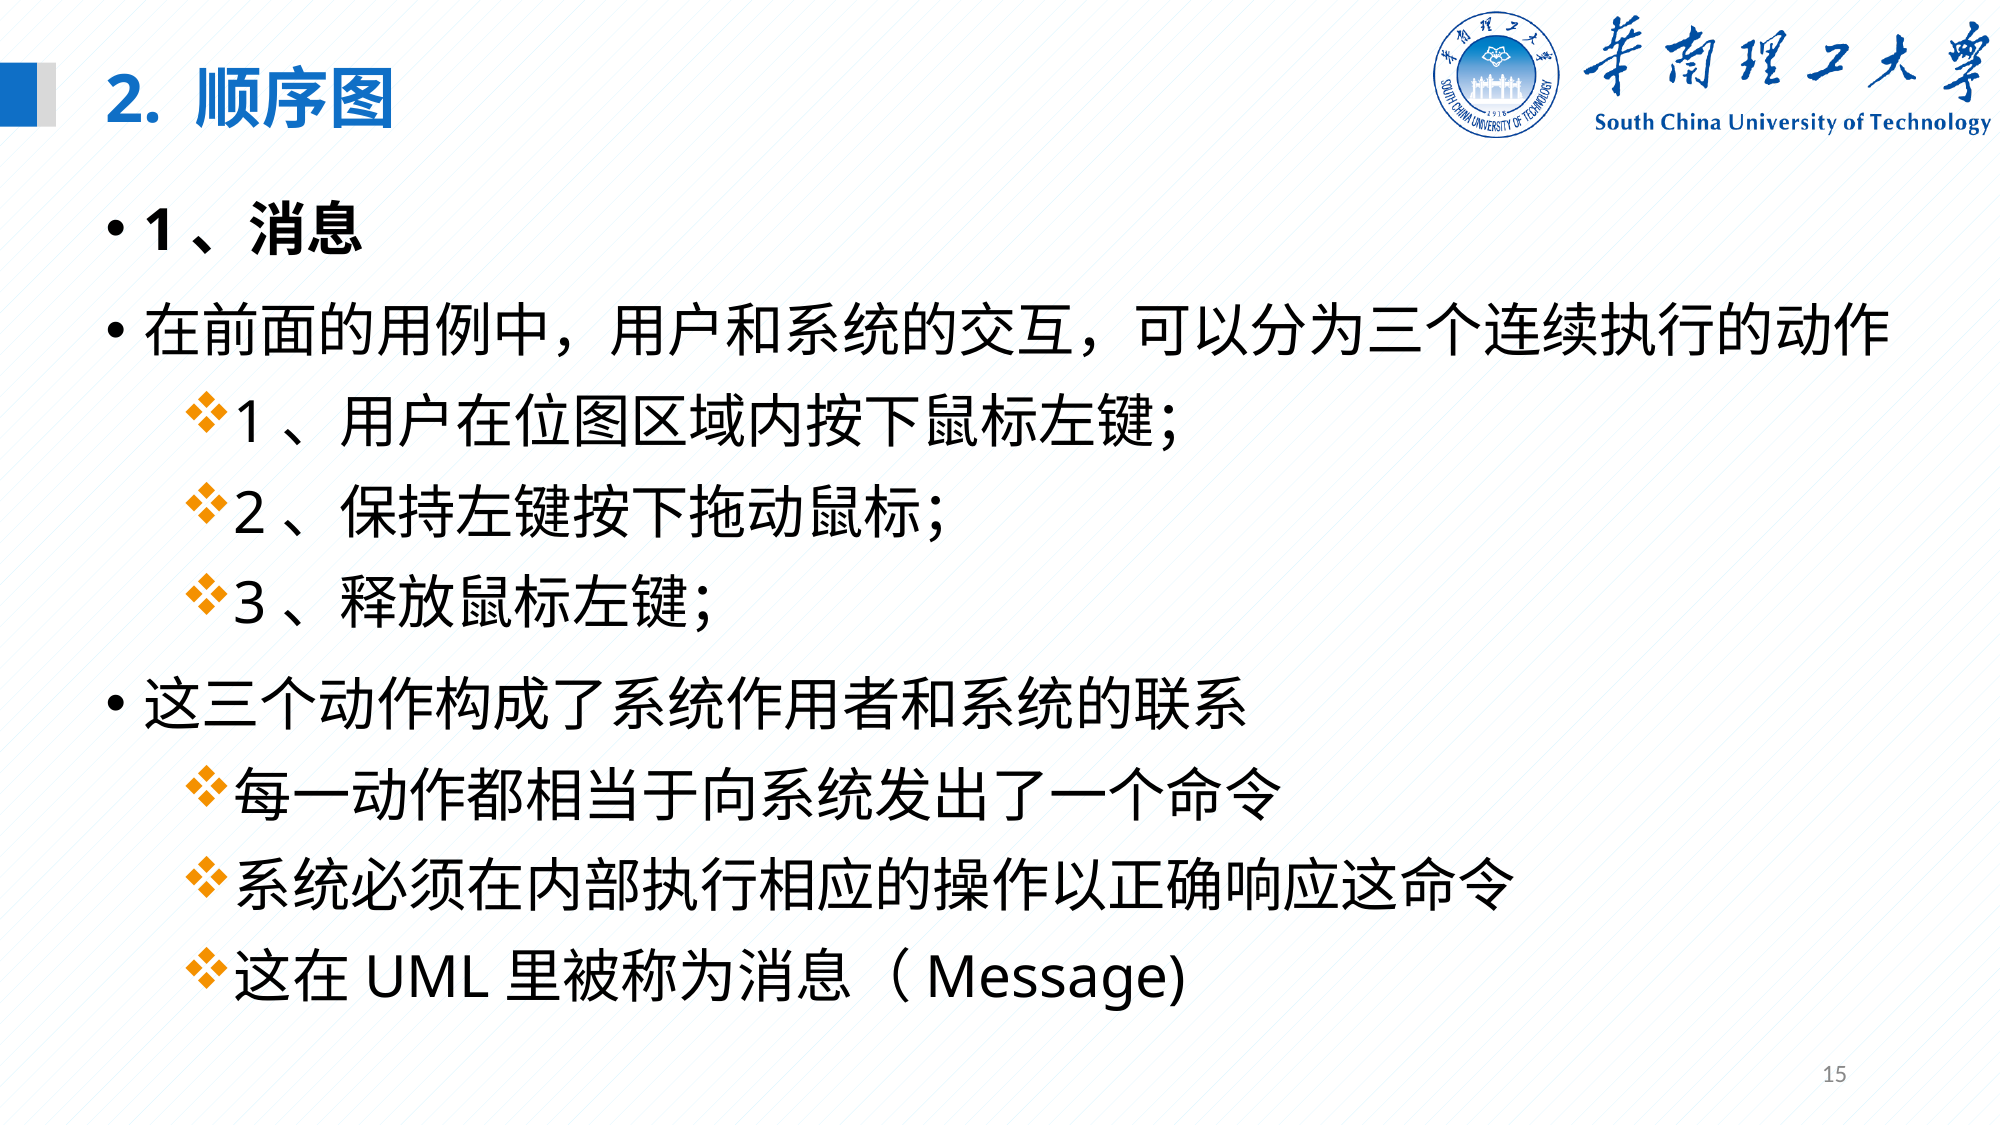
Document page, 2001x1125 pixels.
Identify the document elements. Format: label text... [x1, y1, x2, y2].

list 1、消息 在前面的用例中，用户和系统的交互，可以分为三个连续执行的动作 1、用户在位图区域内按下鼠标左键； 2、保持左键按下拖动鼠标； 3、释放鼠标左键； 这三个动作构成了系统作用者和系统的联系 每一动作都相当于向系统发出了一个命令 系统必须在内部执行相应的操作以正确响应这命令 这在UML里被称为消息（Message) [90, 192, 1959, 907]
picture [1433, 11, 1991, 138]
slide_number 15 [1412, 1042, 1863, 1103]
text_box 2. 顺序图 [90, 48, 1265, 143]
